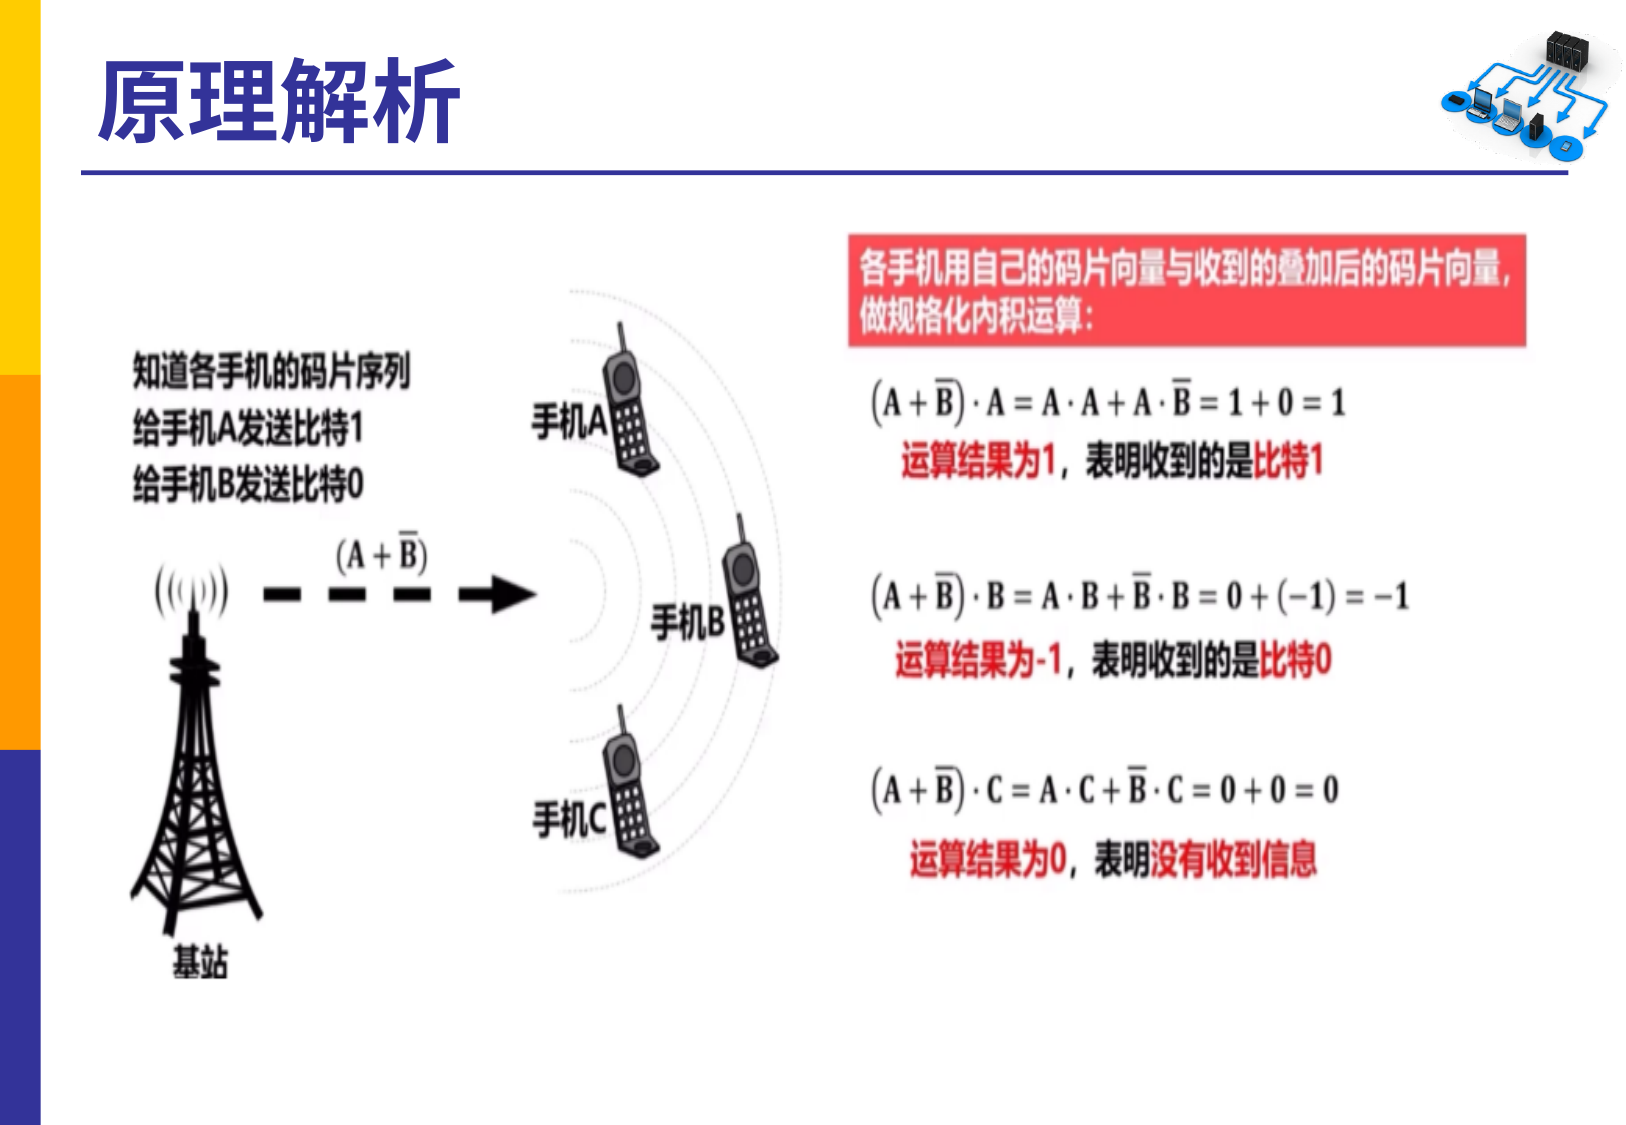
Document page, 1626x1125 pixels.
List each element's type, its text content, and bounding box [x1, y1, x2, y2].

picture [1438, 30, 1624, 165]
title 原理解析 [81, 30, 1569, 161]
picture [88, 230, 1537, 997]
